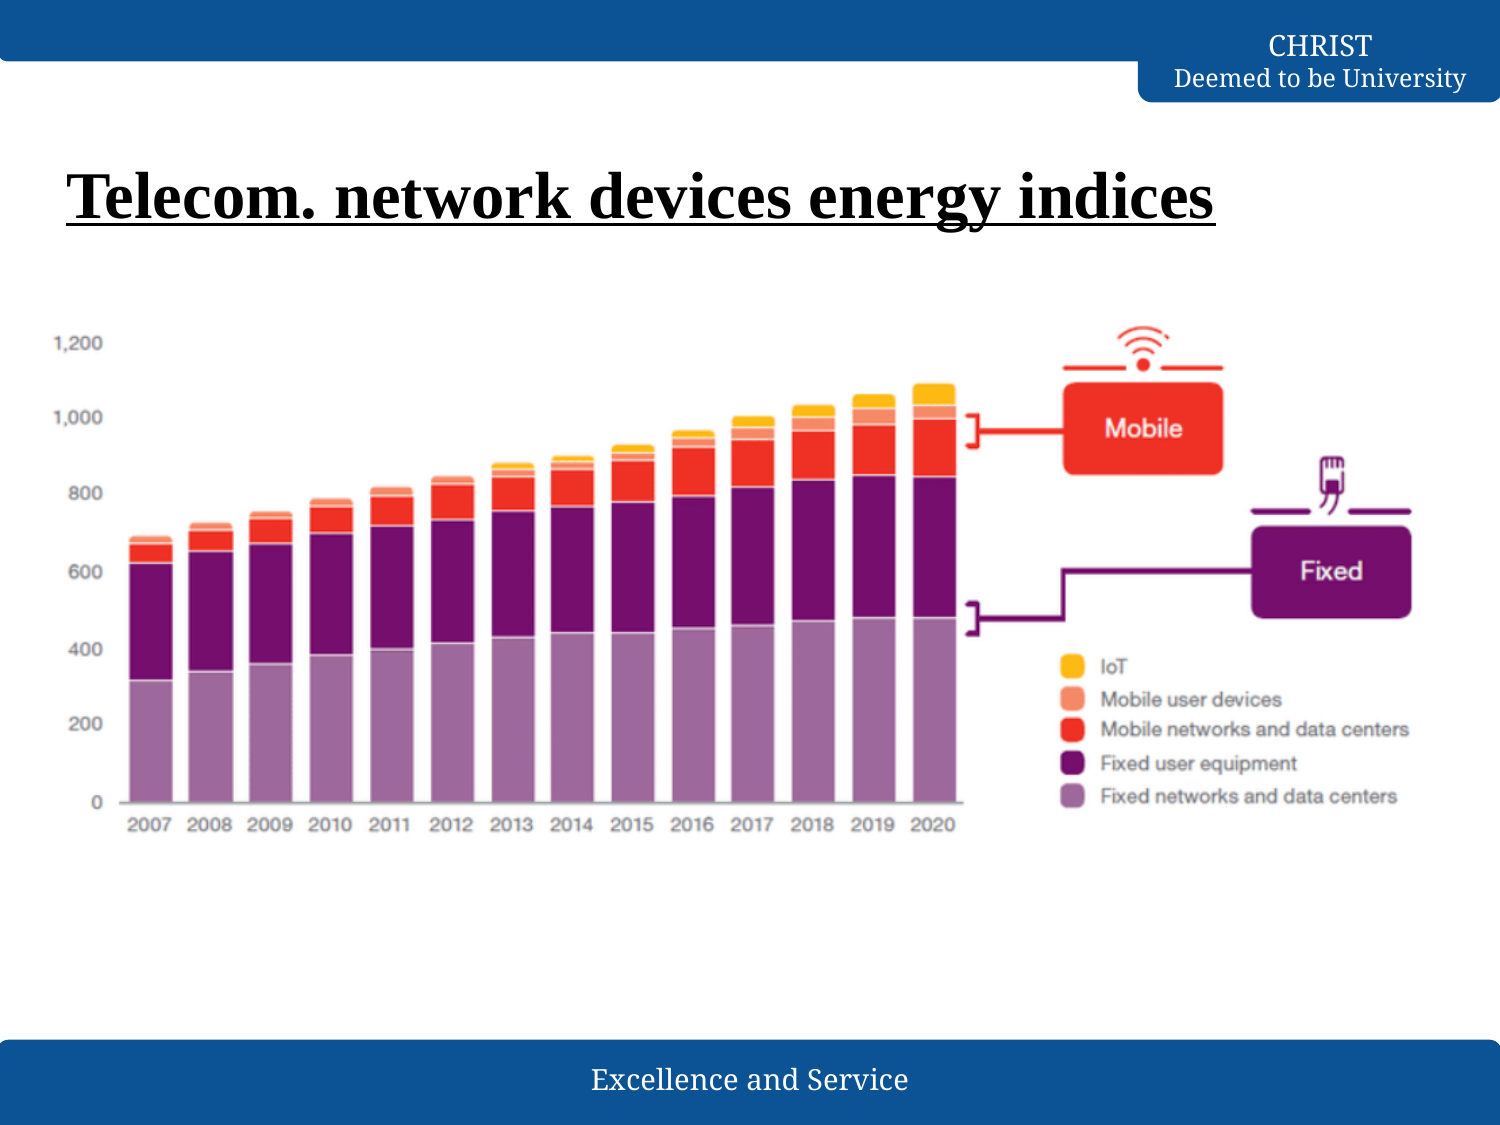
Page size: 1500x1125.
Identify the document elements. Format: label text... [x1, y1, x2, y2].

title Telecom. network devices energy indices [51, 97, 1500, 223]
picture [50, 317, 1466, 856]
